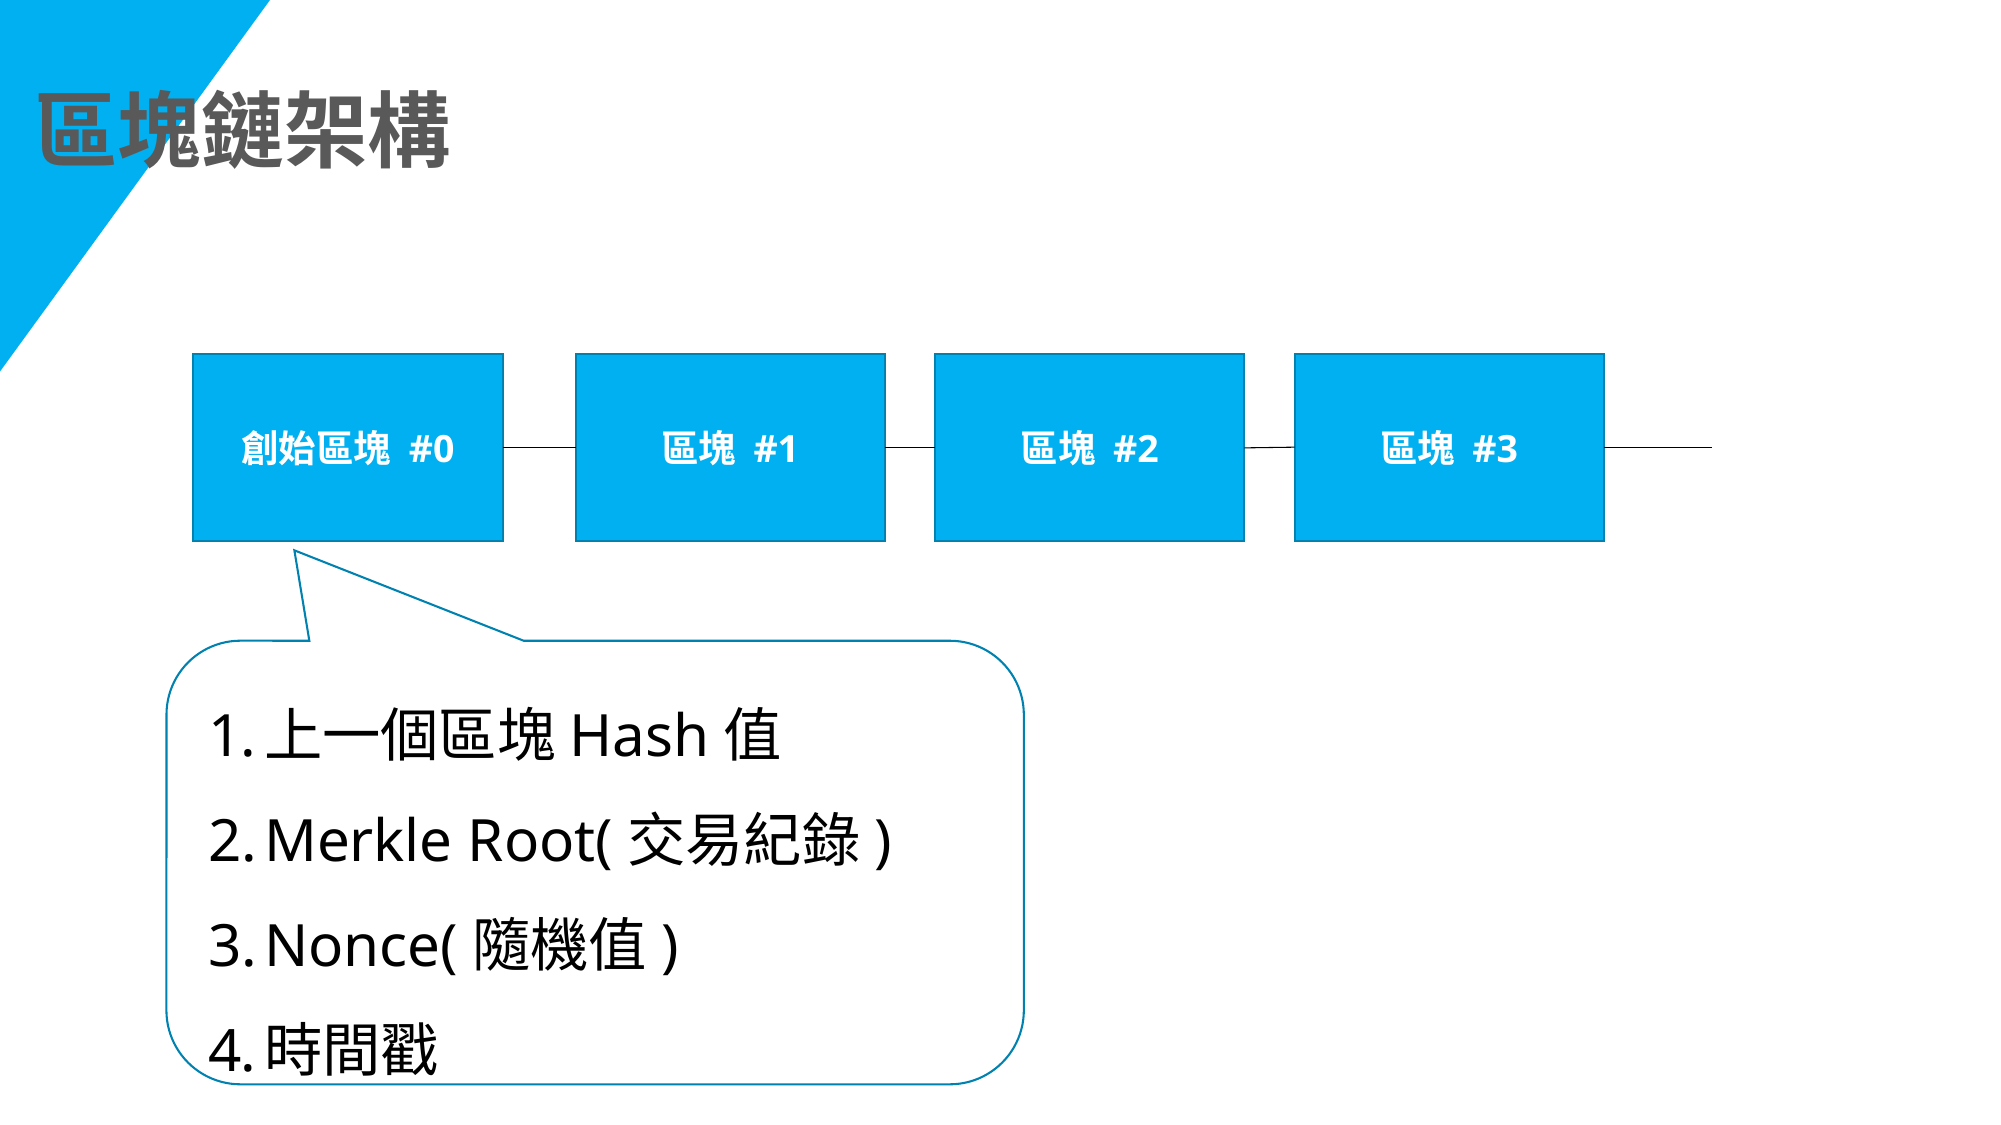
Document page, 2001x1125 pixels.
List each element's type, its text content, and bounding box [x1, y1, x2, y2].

text_box 區塊 #3 [1294, 353, 1605, 542]
text_box 區塊鏈架構 [19, 60, 521, 186]
text_box [195, 548, 1025, 1081]
text_box [0, 0, 272, 374]
text_box [165, 656, 193, 1069]
text_box 創始區塊 #0 [192, 353, 504, 542]
text_box 區塊 #2 [934, 353, 1245, 542]
text_box 區塊 #1 [575, 353, 886, 542]
text_box 上一個區塊Hash值 Merkle Root(交易紀錄) Nonce(隨機值) 時間戳 [193, 655, 976, 1090]
